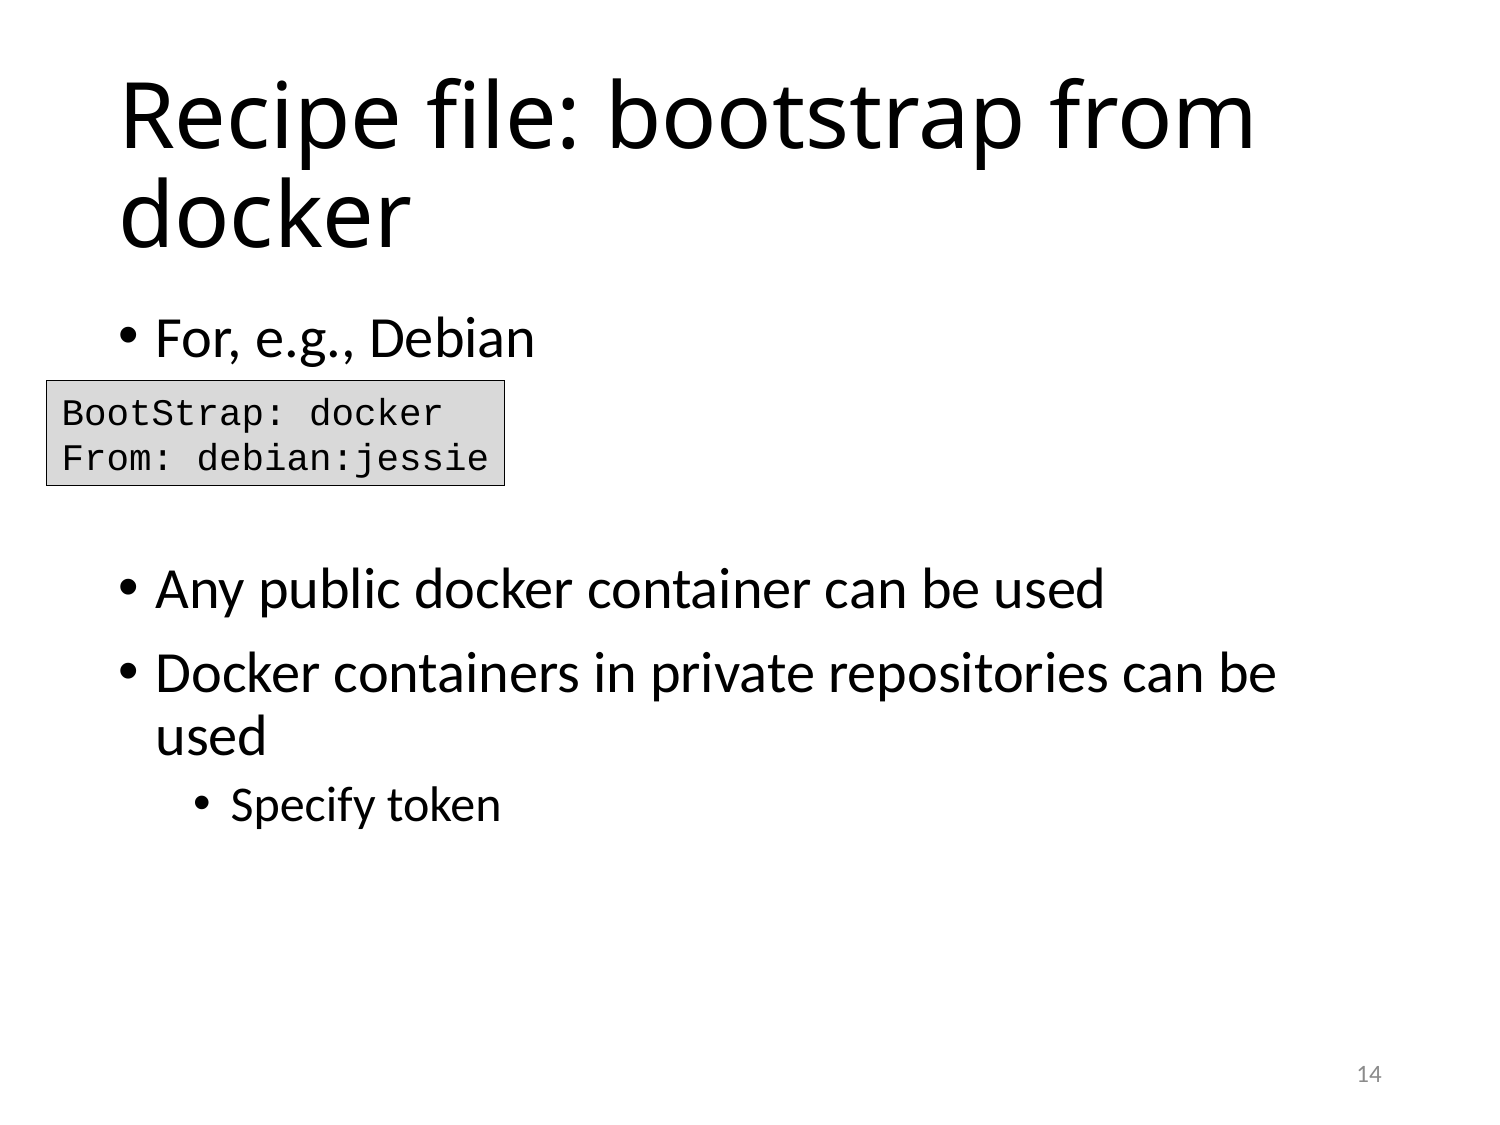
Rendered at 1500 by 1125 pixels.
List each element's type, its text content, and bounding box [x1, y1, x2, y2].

list For, e.g., Debian Any public docker container can be used Docker containers in private repositories can be used Specify token [103, 299, 1397, 1014]
title Recipe file: bootstrap from docker [103, 59, 1397, 278]
text_box BootStrap: docker From: debian:jessie [46, 380, 505, 486]
slide_number 14 [1059, 1042, 1397, 1103]
